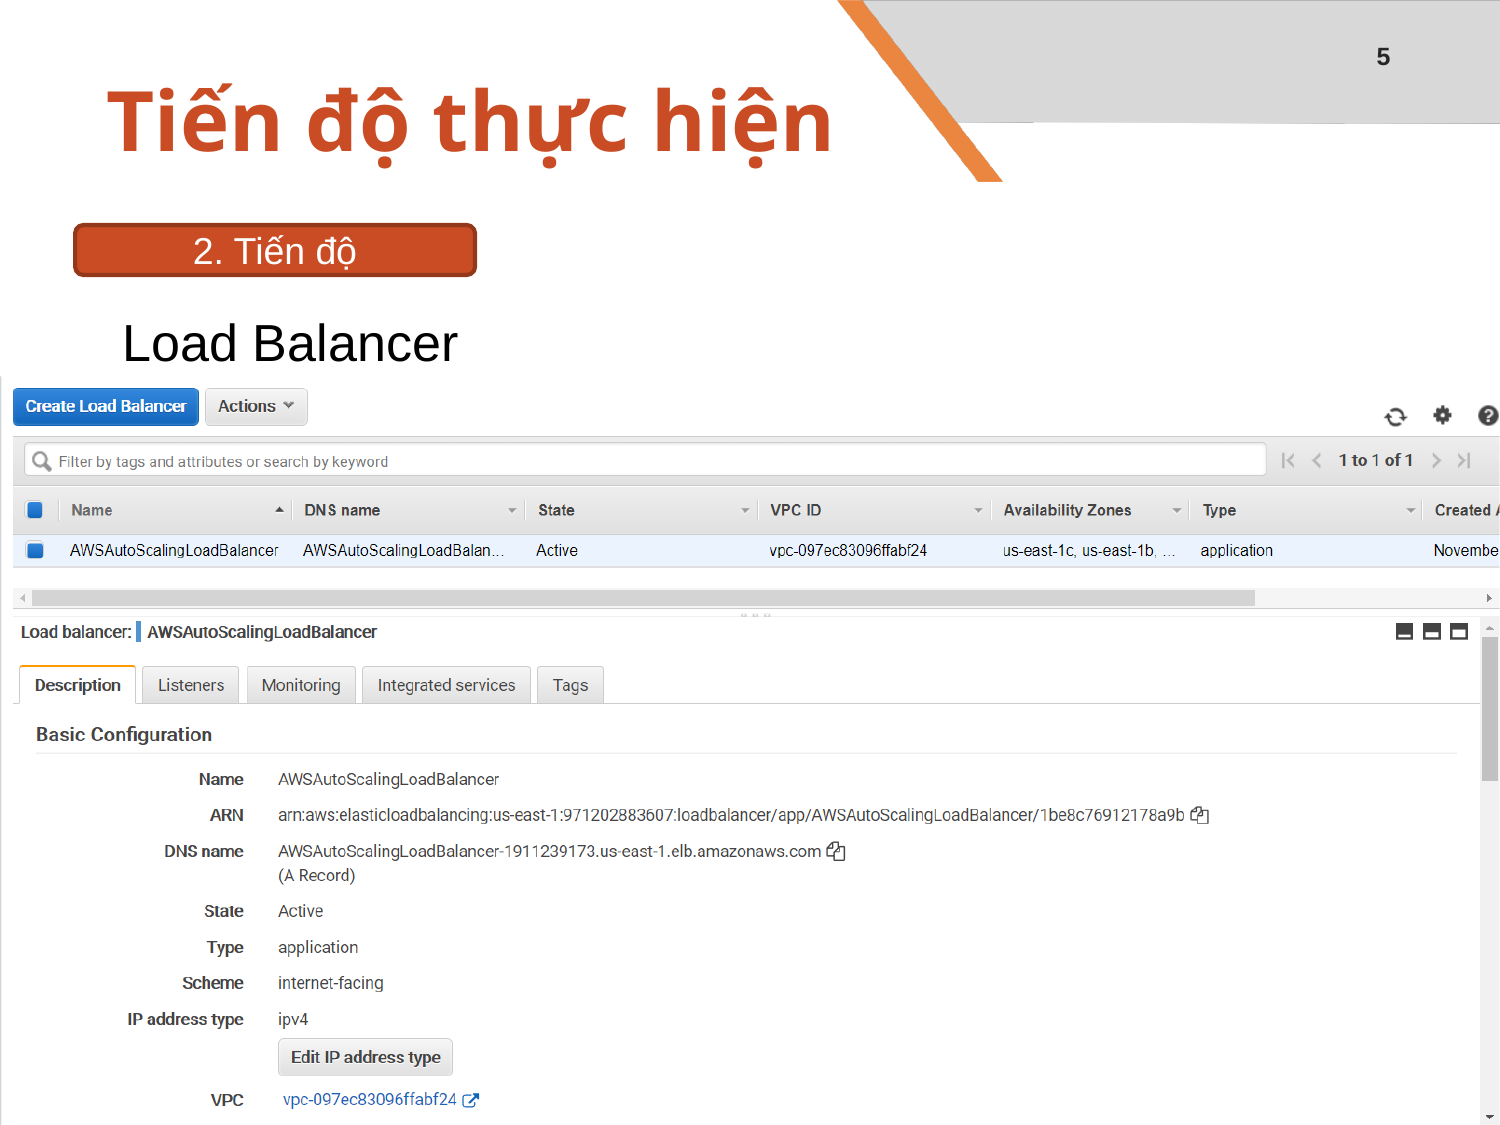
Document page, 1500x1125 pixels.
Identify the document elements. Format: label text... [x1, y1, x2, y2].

slide_number 5 [1342, 28, 1425, 78]
text_box 2. Tiến độ [73, 222, 478, 278]
text_box Load Balancer [107, 301, 474, 363]
picture [0, 376, 1500, 1125]
picture [837, 0, 1500, 182]
title Tiến độ thực hiện [76, 62, 838, 174]
